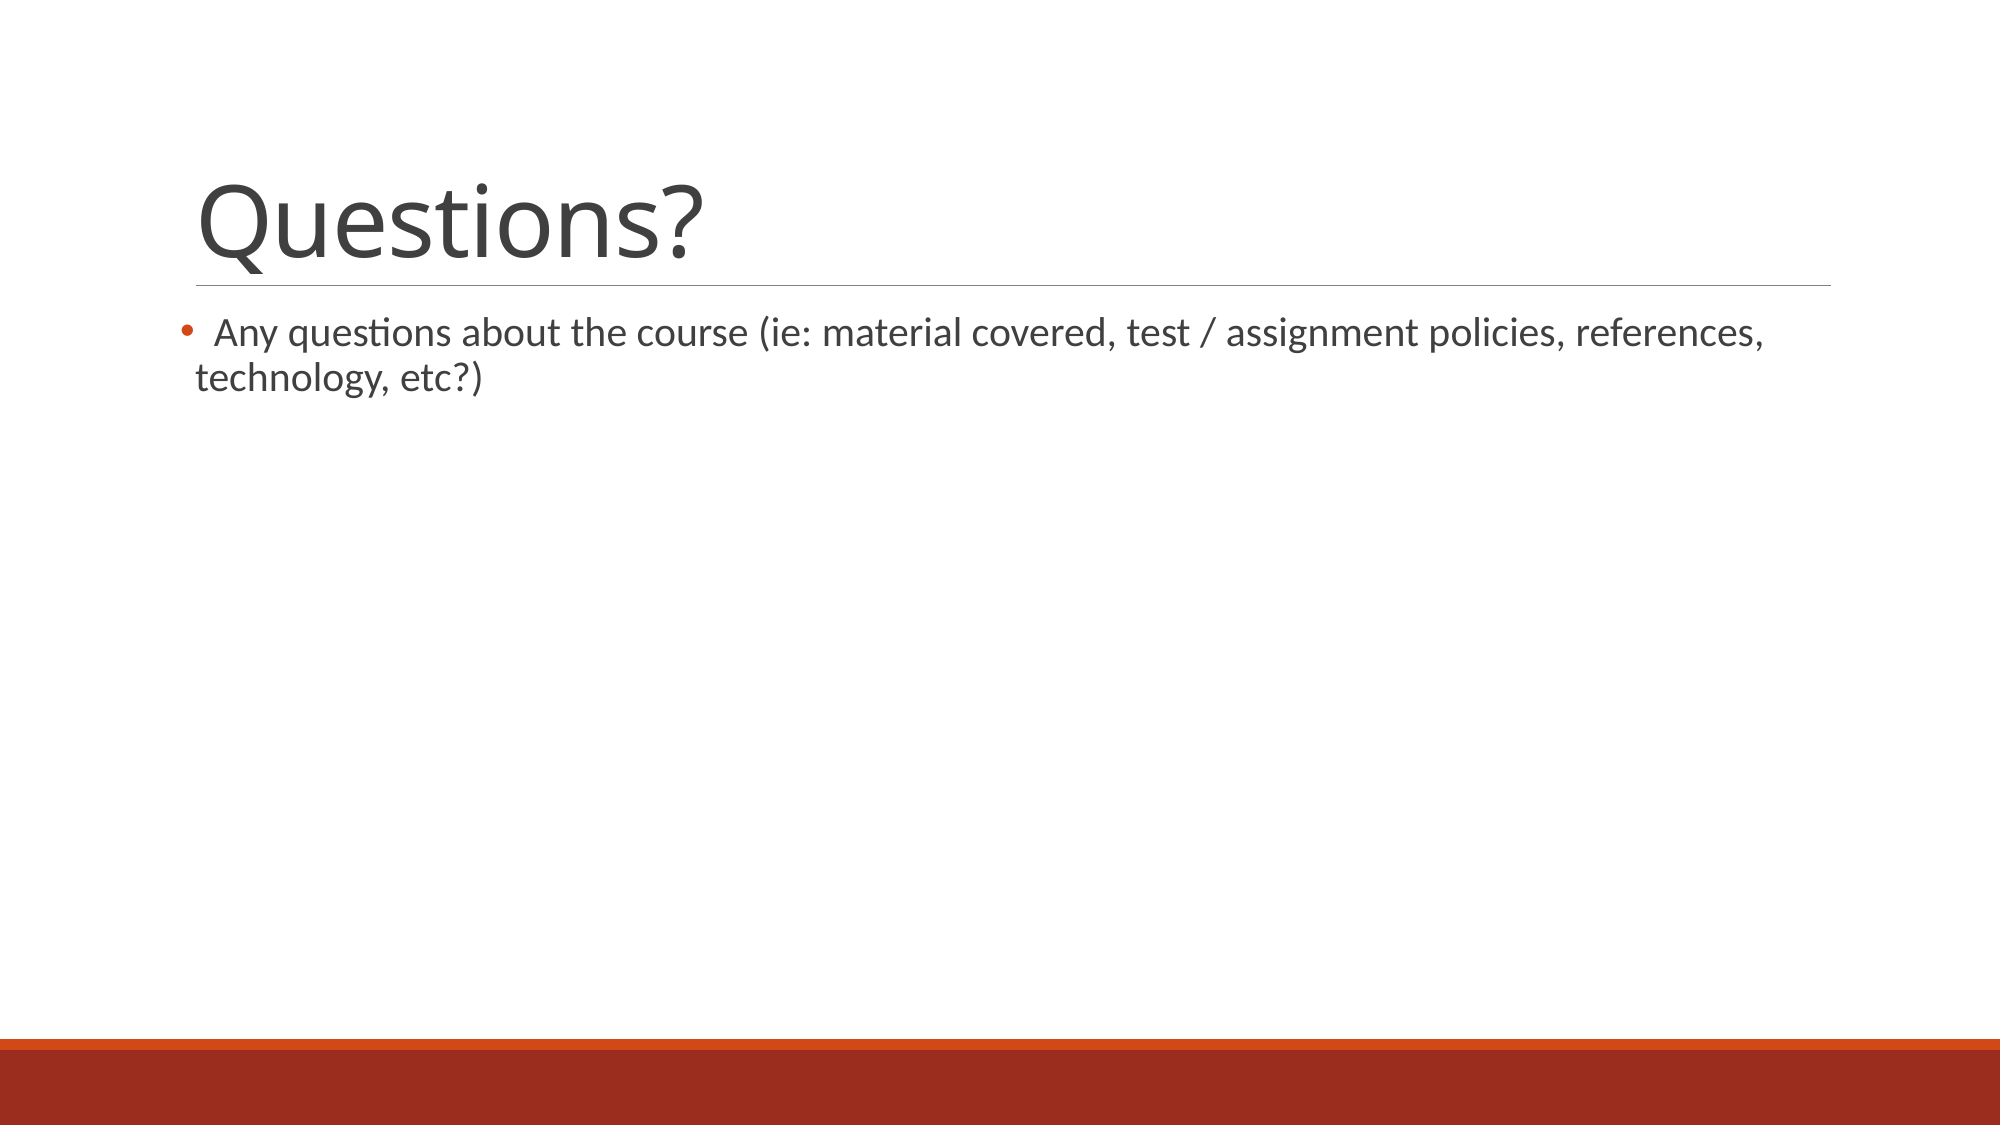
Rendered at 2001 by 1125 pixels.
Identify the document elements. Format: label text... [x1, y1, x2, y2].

title Questions? [180, 47, 1830, 285]
list Any questions about the course (ie: material covered, test / assignment policies, references, technology, etc?) [180, 302, 1830, 963]
